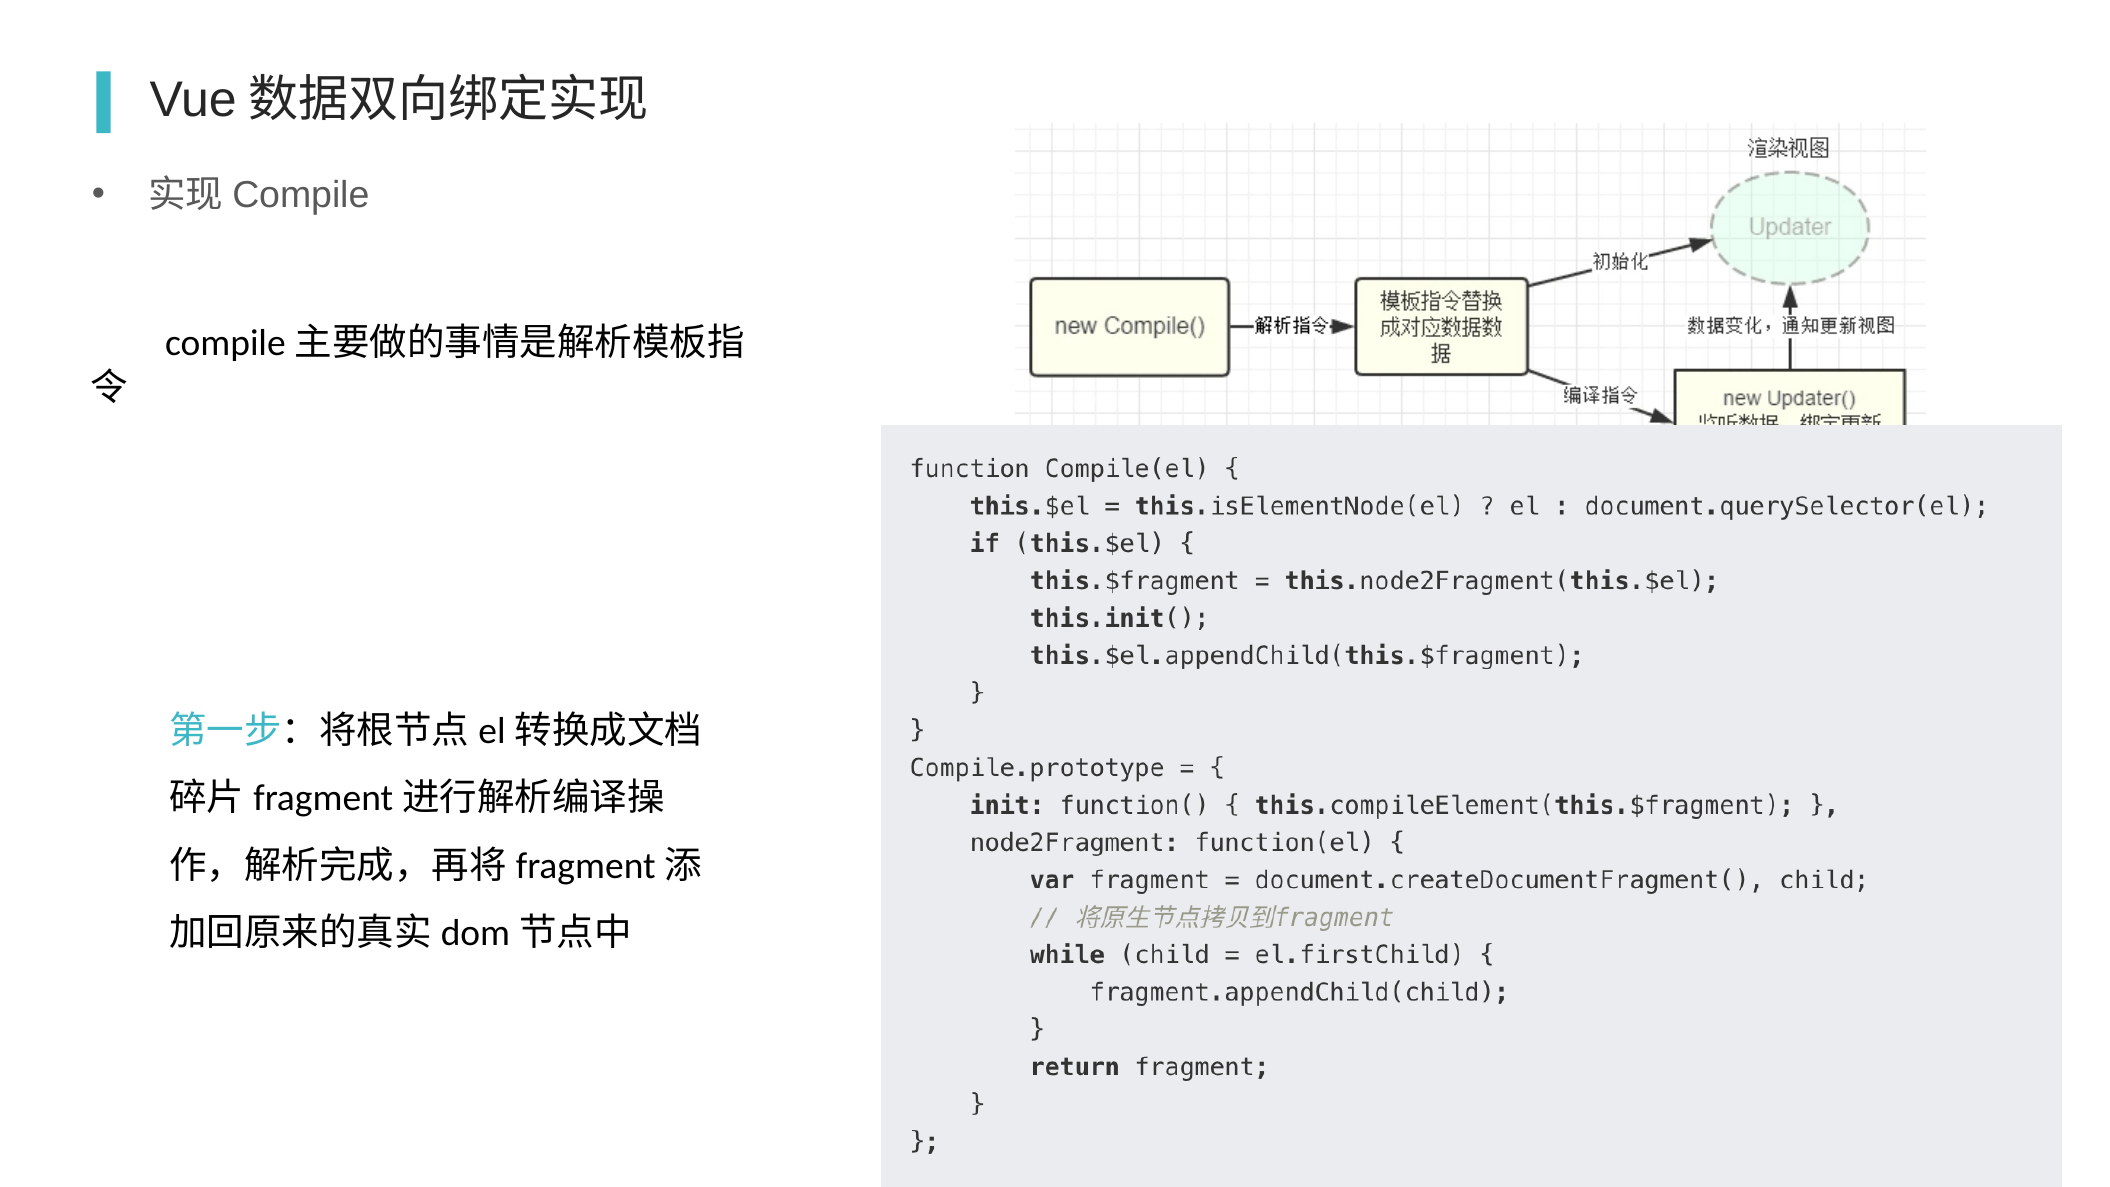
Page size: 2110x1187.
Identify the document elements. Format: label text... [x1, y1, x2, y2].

text_box 实现Compile [91, 169, 1015, 216]
text_box [96, 71, 111, 134]
picture [879, 122, 2062, 1187]
text_box Vue数据双向绑定实现 [149, 65, 651, 127]
text_box compile主要做的事情是解析模板指令 [75, 311, 792, 416]
text_box 第一步：将根节点el转换成文档碎片fragment进行解析编译操作，解析完成，再将fragment添加回原来的真实dom节点中 [154, 675, 741, 961]
